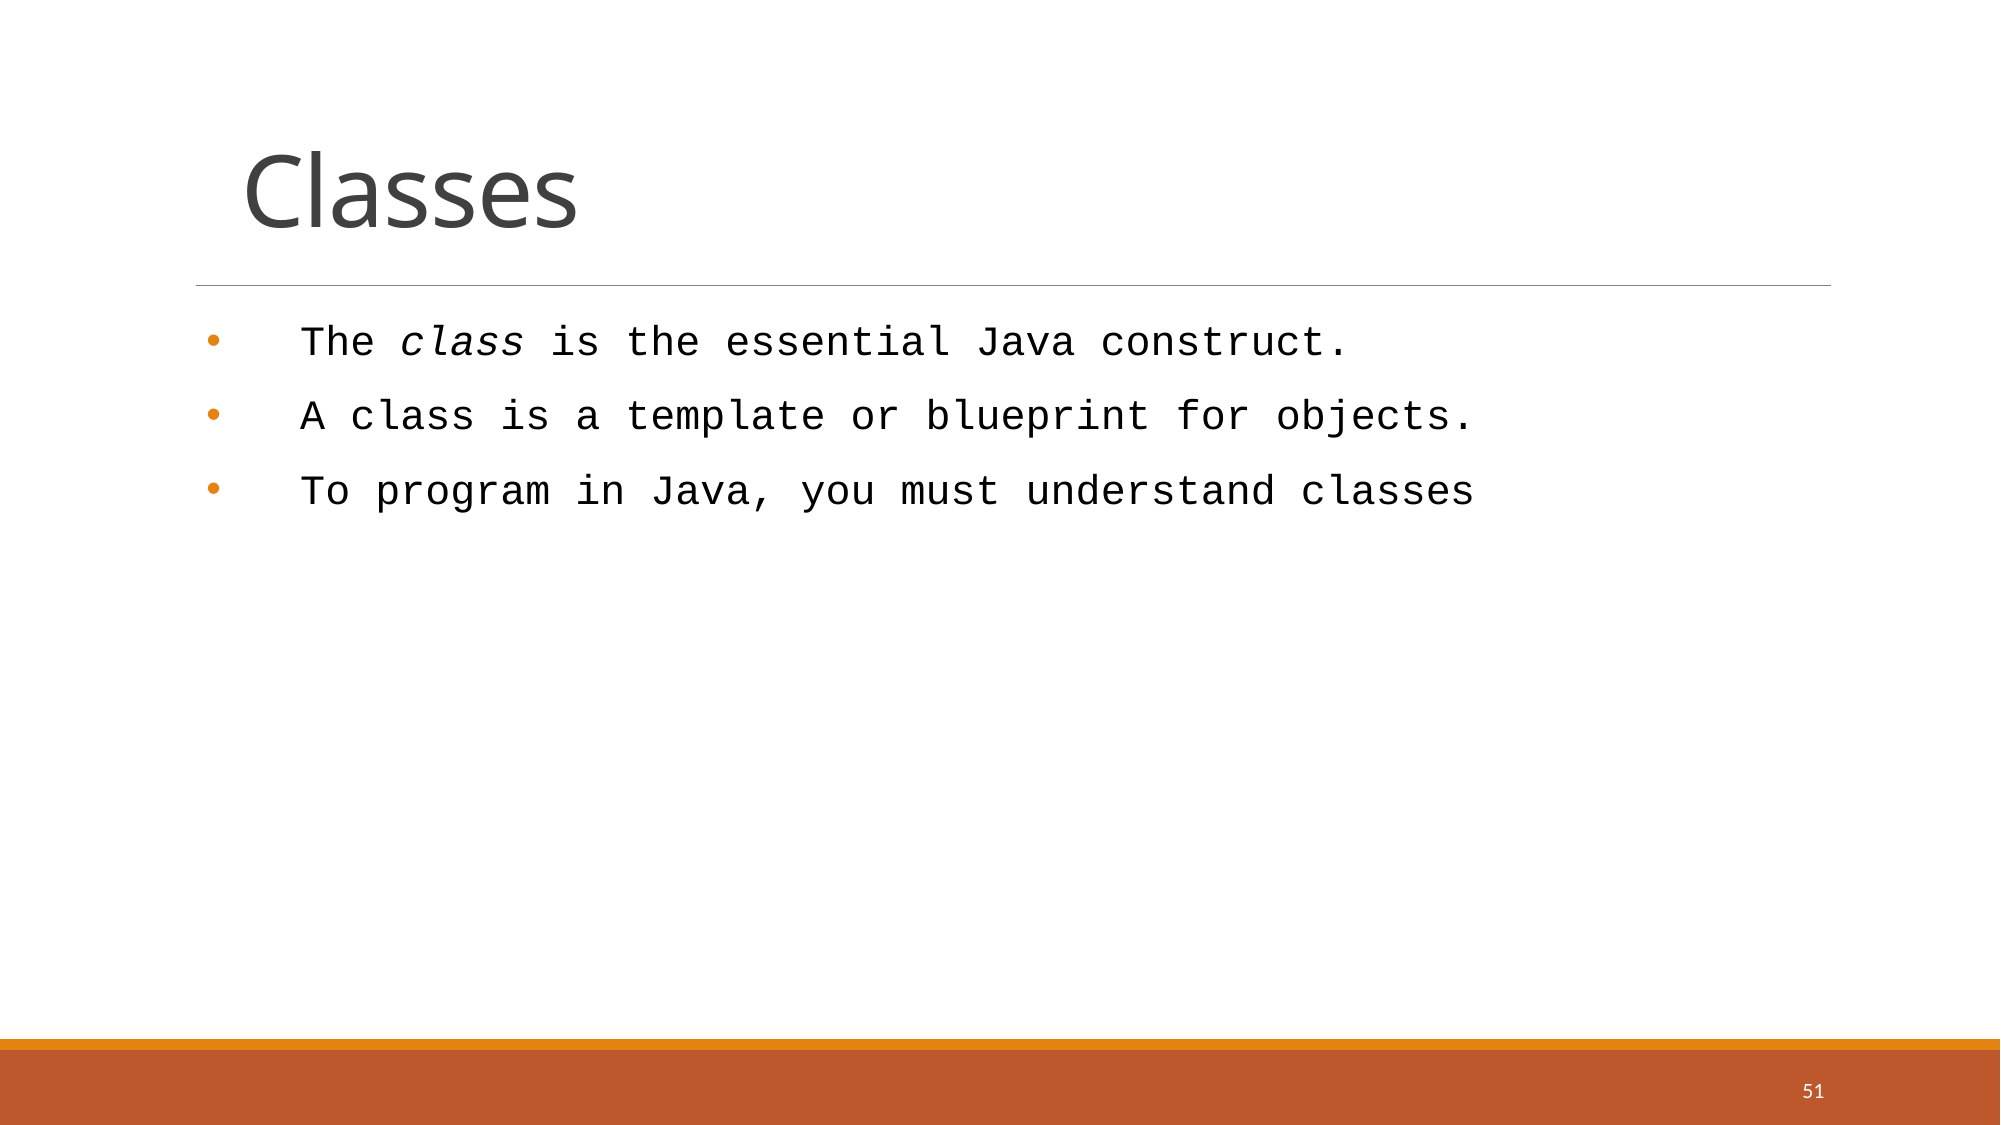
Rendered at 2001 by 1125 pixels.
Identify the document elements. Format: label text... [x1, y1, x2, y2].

list The class is the essential Java construct. A class is a template or blueprint for objects. To program in Java, you must understand classes [191, 312, 1893, 845]
slide_number 51 [1624, 1059, 1840, 1120]
title Classes [226, 80, 1502, 312]
